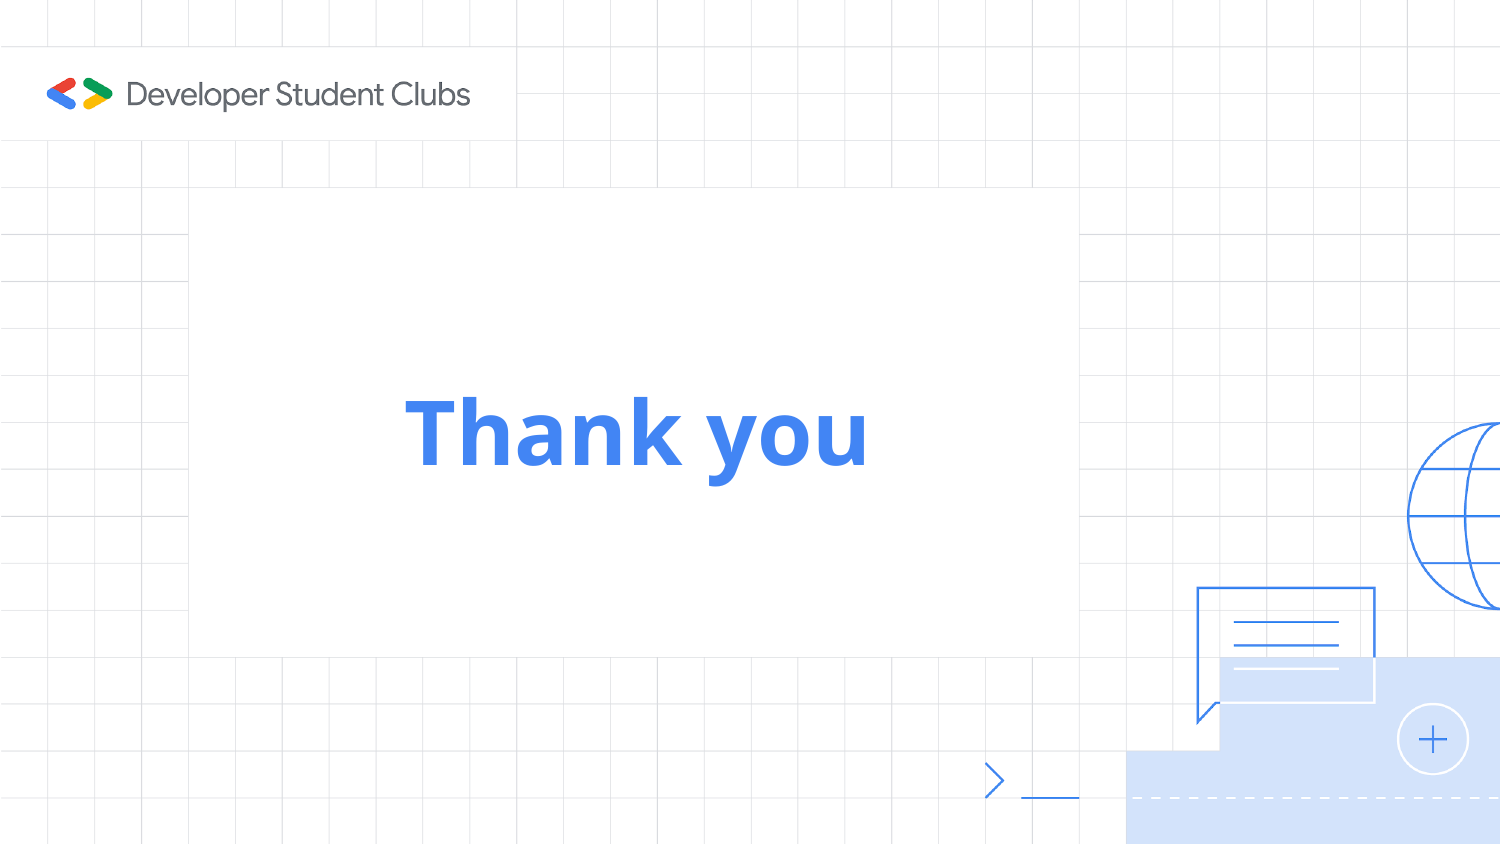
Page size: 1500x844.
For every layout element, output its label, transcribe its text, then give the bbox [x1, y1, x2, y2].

title Thank you [0, 279, 1277, 565]
picture [0, 0, 1500, 844]
